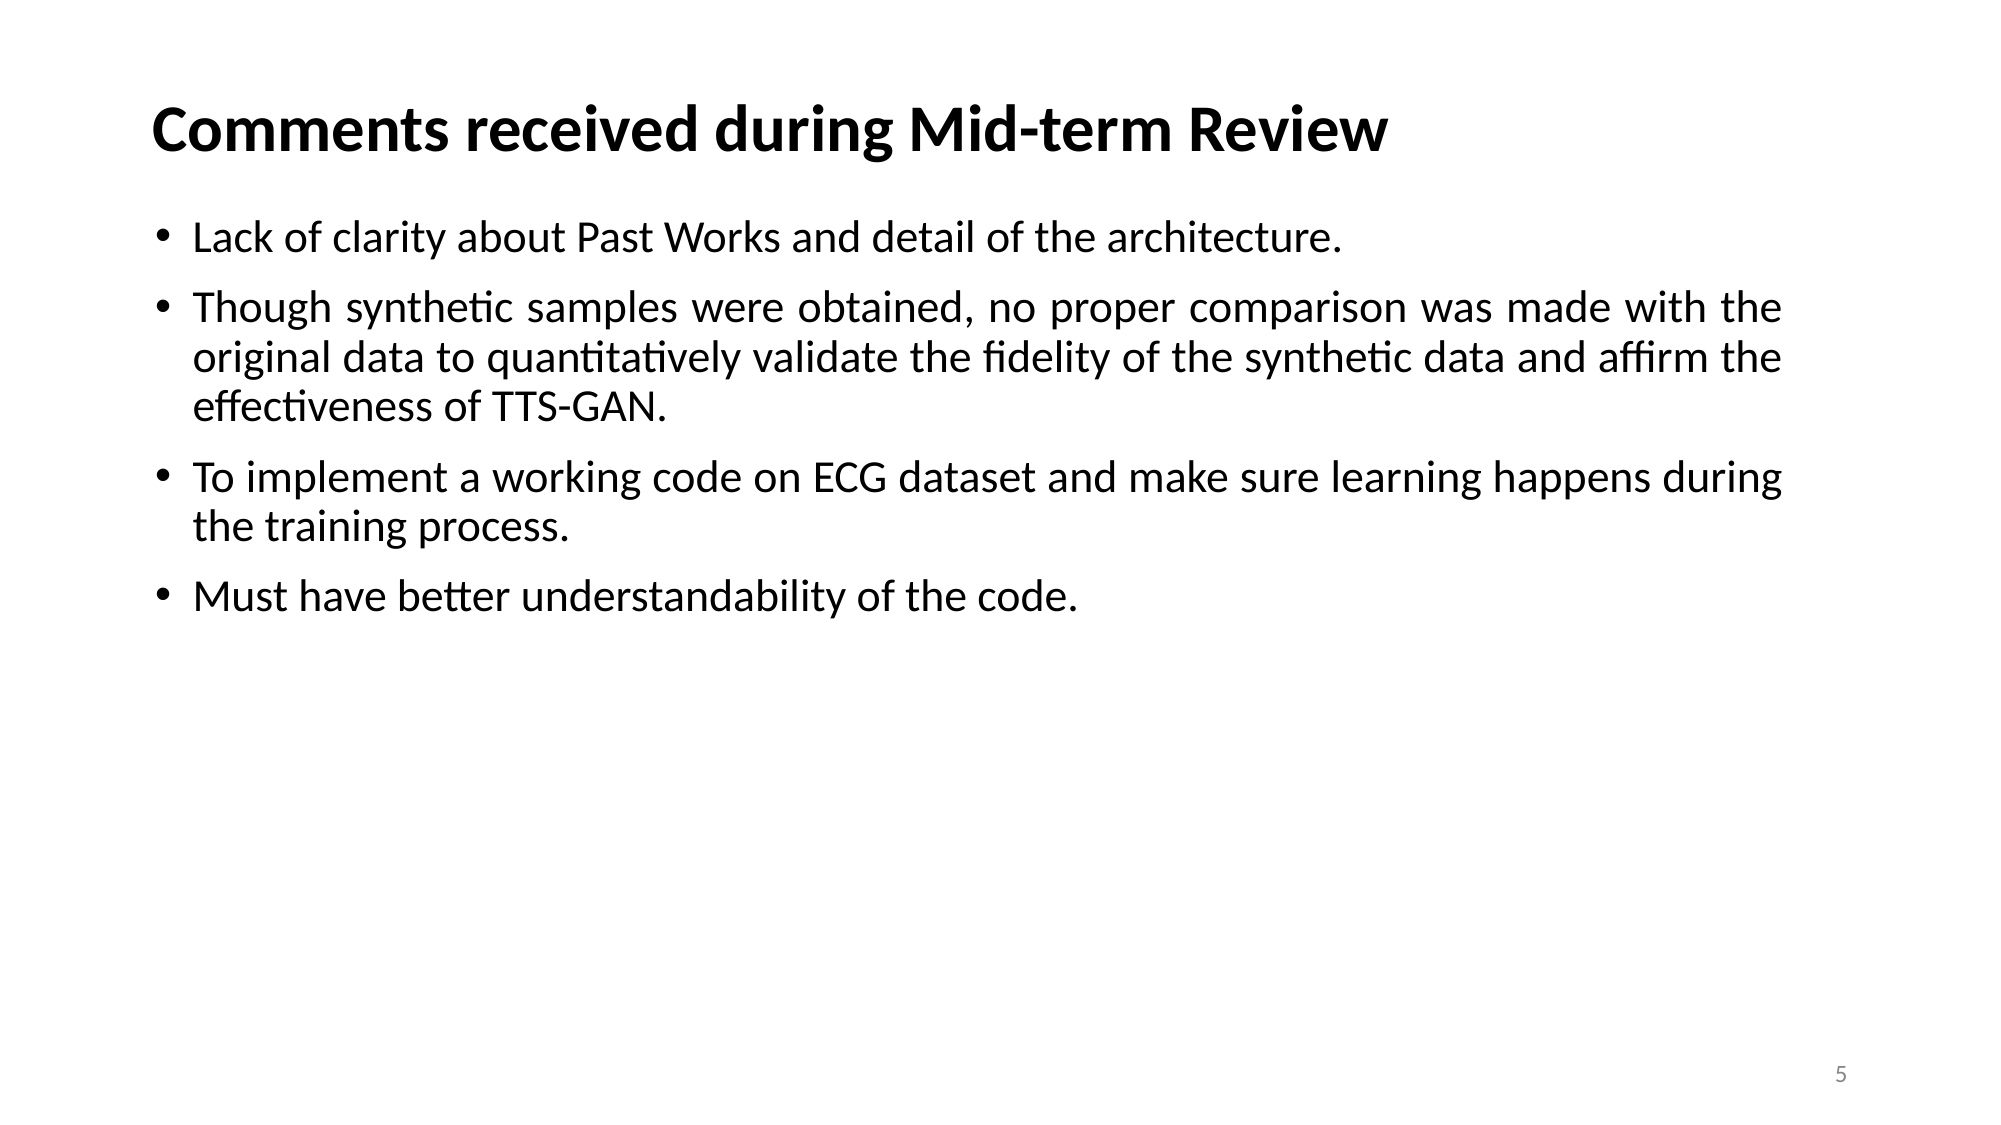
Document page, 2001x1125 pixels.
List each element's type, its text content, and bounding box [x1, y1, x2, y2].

slide_number ‹#› [1412, 1042, 1863, 1103]
title Comments received during Mid-term Review [107, 61, 1833, 198]
text_box Lack of clarity about Past Works and detail of the architecture. Though synthetic samples were obtained, no proper comparison was made with the original data to quantitatively validate the fidelity of the synthetic data and affirm the effectiveness of TTS-GAN. To implement a working code on ECG dataset and make sure learning happens during the training process. Must have better understandability of the code. [139, 205, 1799, 920]
